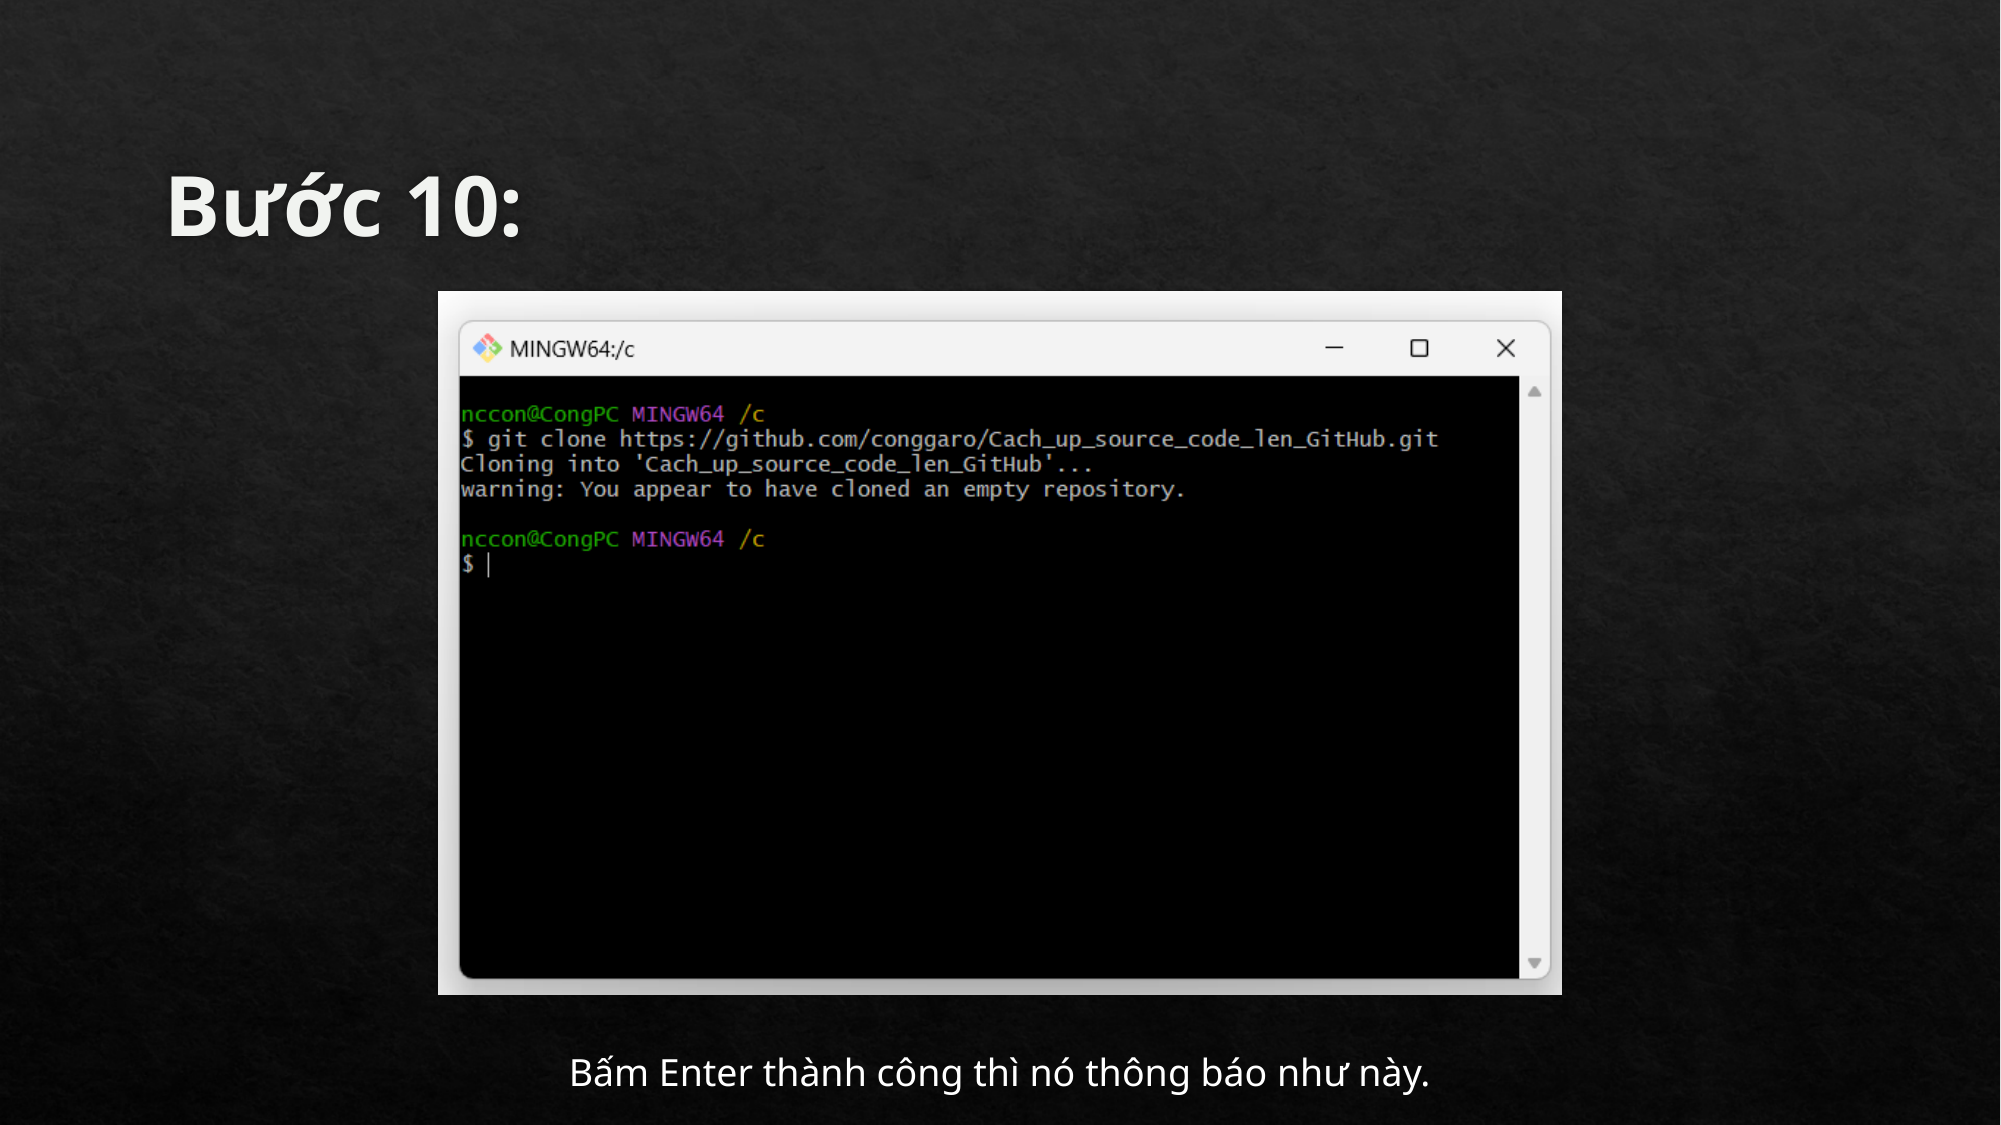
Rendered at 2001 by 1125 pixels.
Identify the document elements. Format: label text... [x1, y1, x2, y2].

title Bước 10: [149, 99, 1849, 307]
text_box Bấm Enter thành công thì nó thông báo như này. [486, 1041, 1514, 1102]
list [437, 291, 1562, 995]
